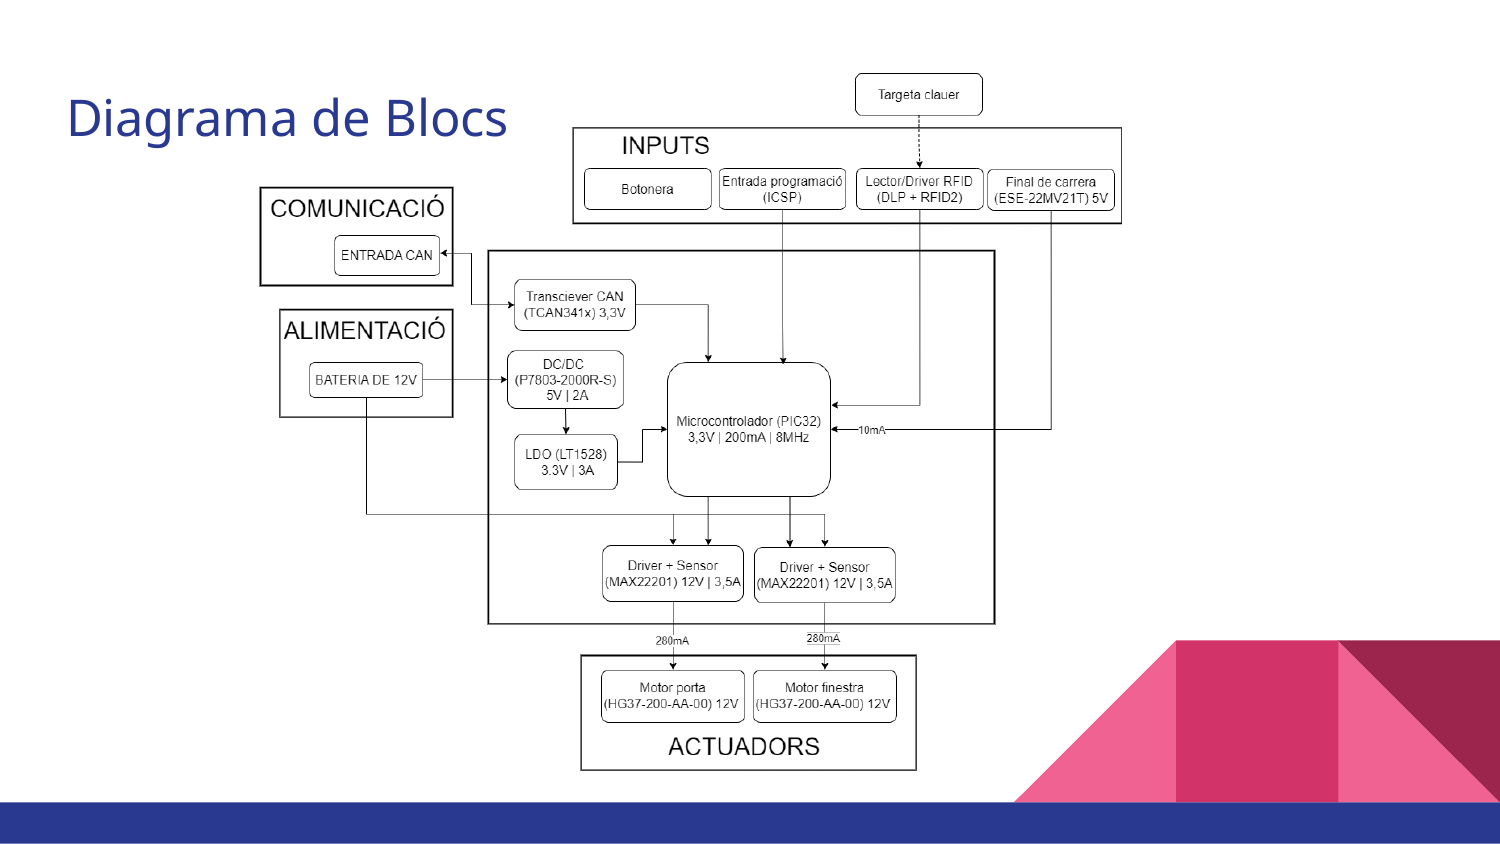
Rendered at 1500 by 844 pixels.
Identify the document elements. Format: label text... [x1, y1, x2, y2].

picture [259, 73, 1122, 771]
title Diagrama de Blocs [51, 67, 1449, 167]
